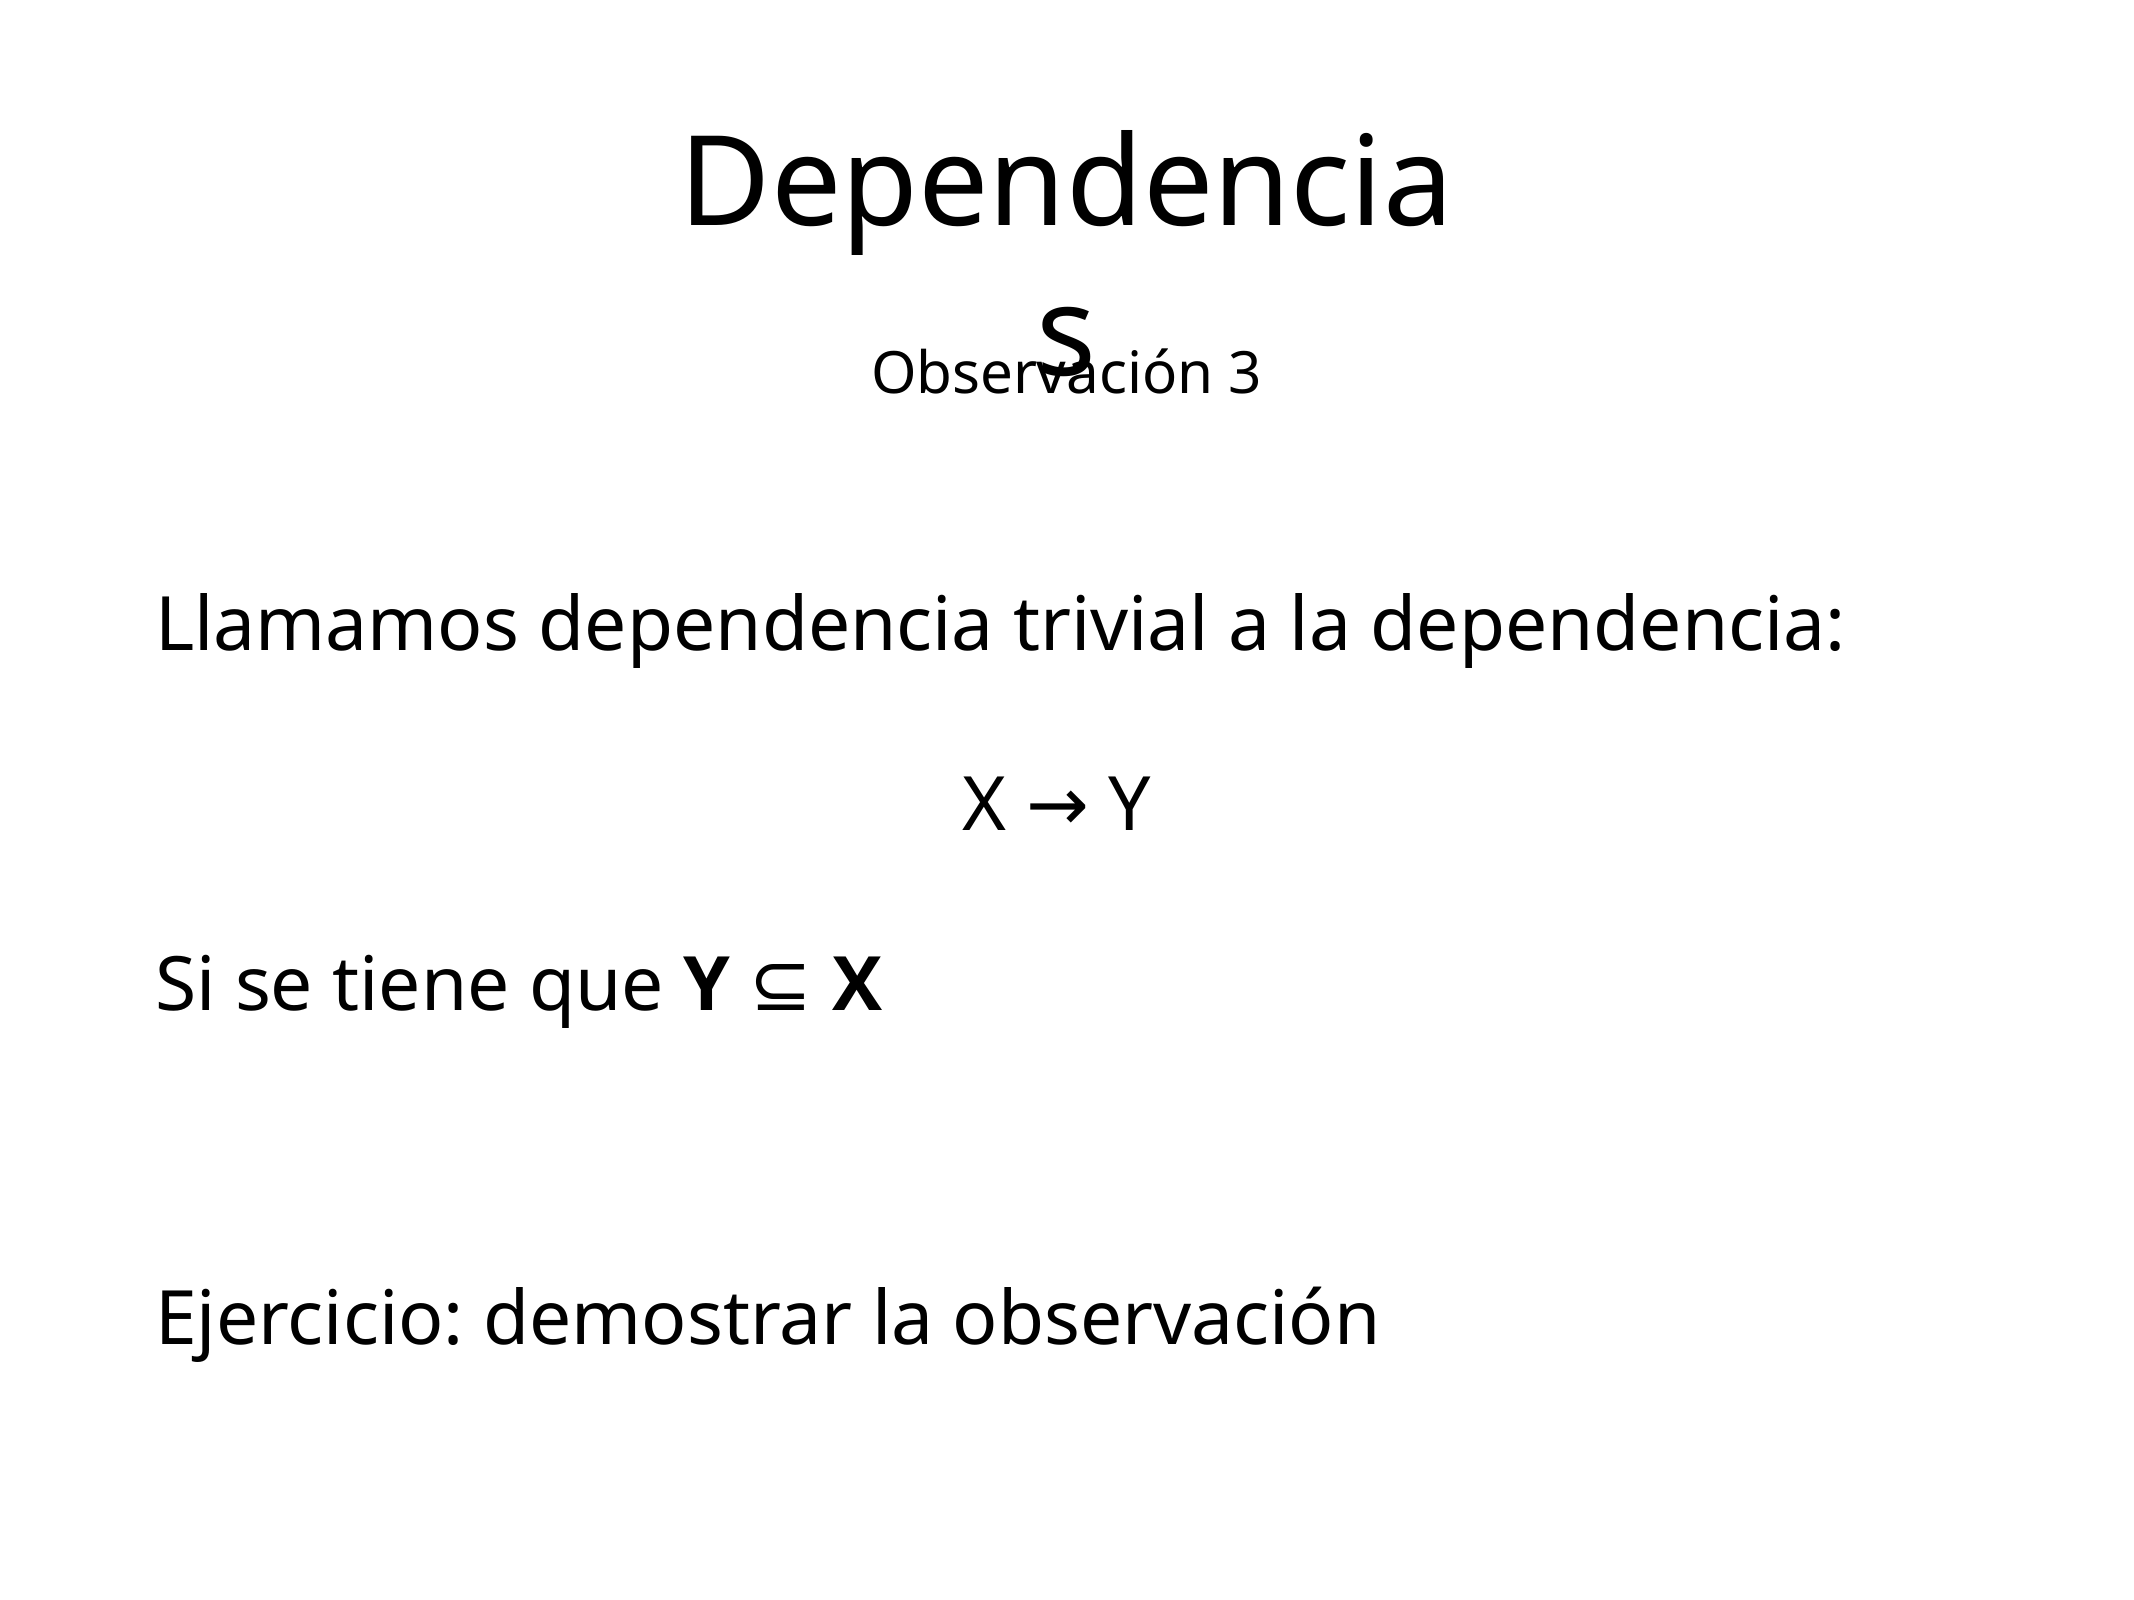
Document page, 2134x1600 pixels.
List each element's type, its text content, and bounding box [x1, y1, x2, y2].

text_box Observación 3 [618, 327, 1516, 414]
text_box Dependencias [647, 91, 1486, 327]
text_box Ejercicio: demostrar la observación [146, 1261, 1987, 1368]
text_box Llamamos dependencia trivial a la dependencia: X → Y Si se tiene que Y ⊆ X [146, 566, 1987, 1034]
